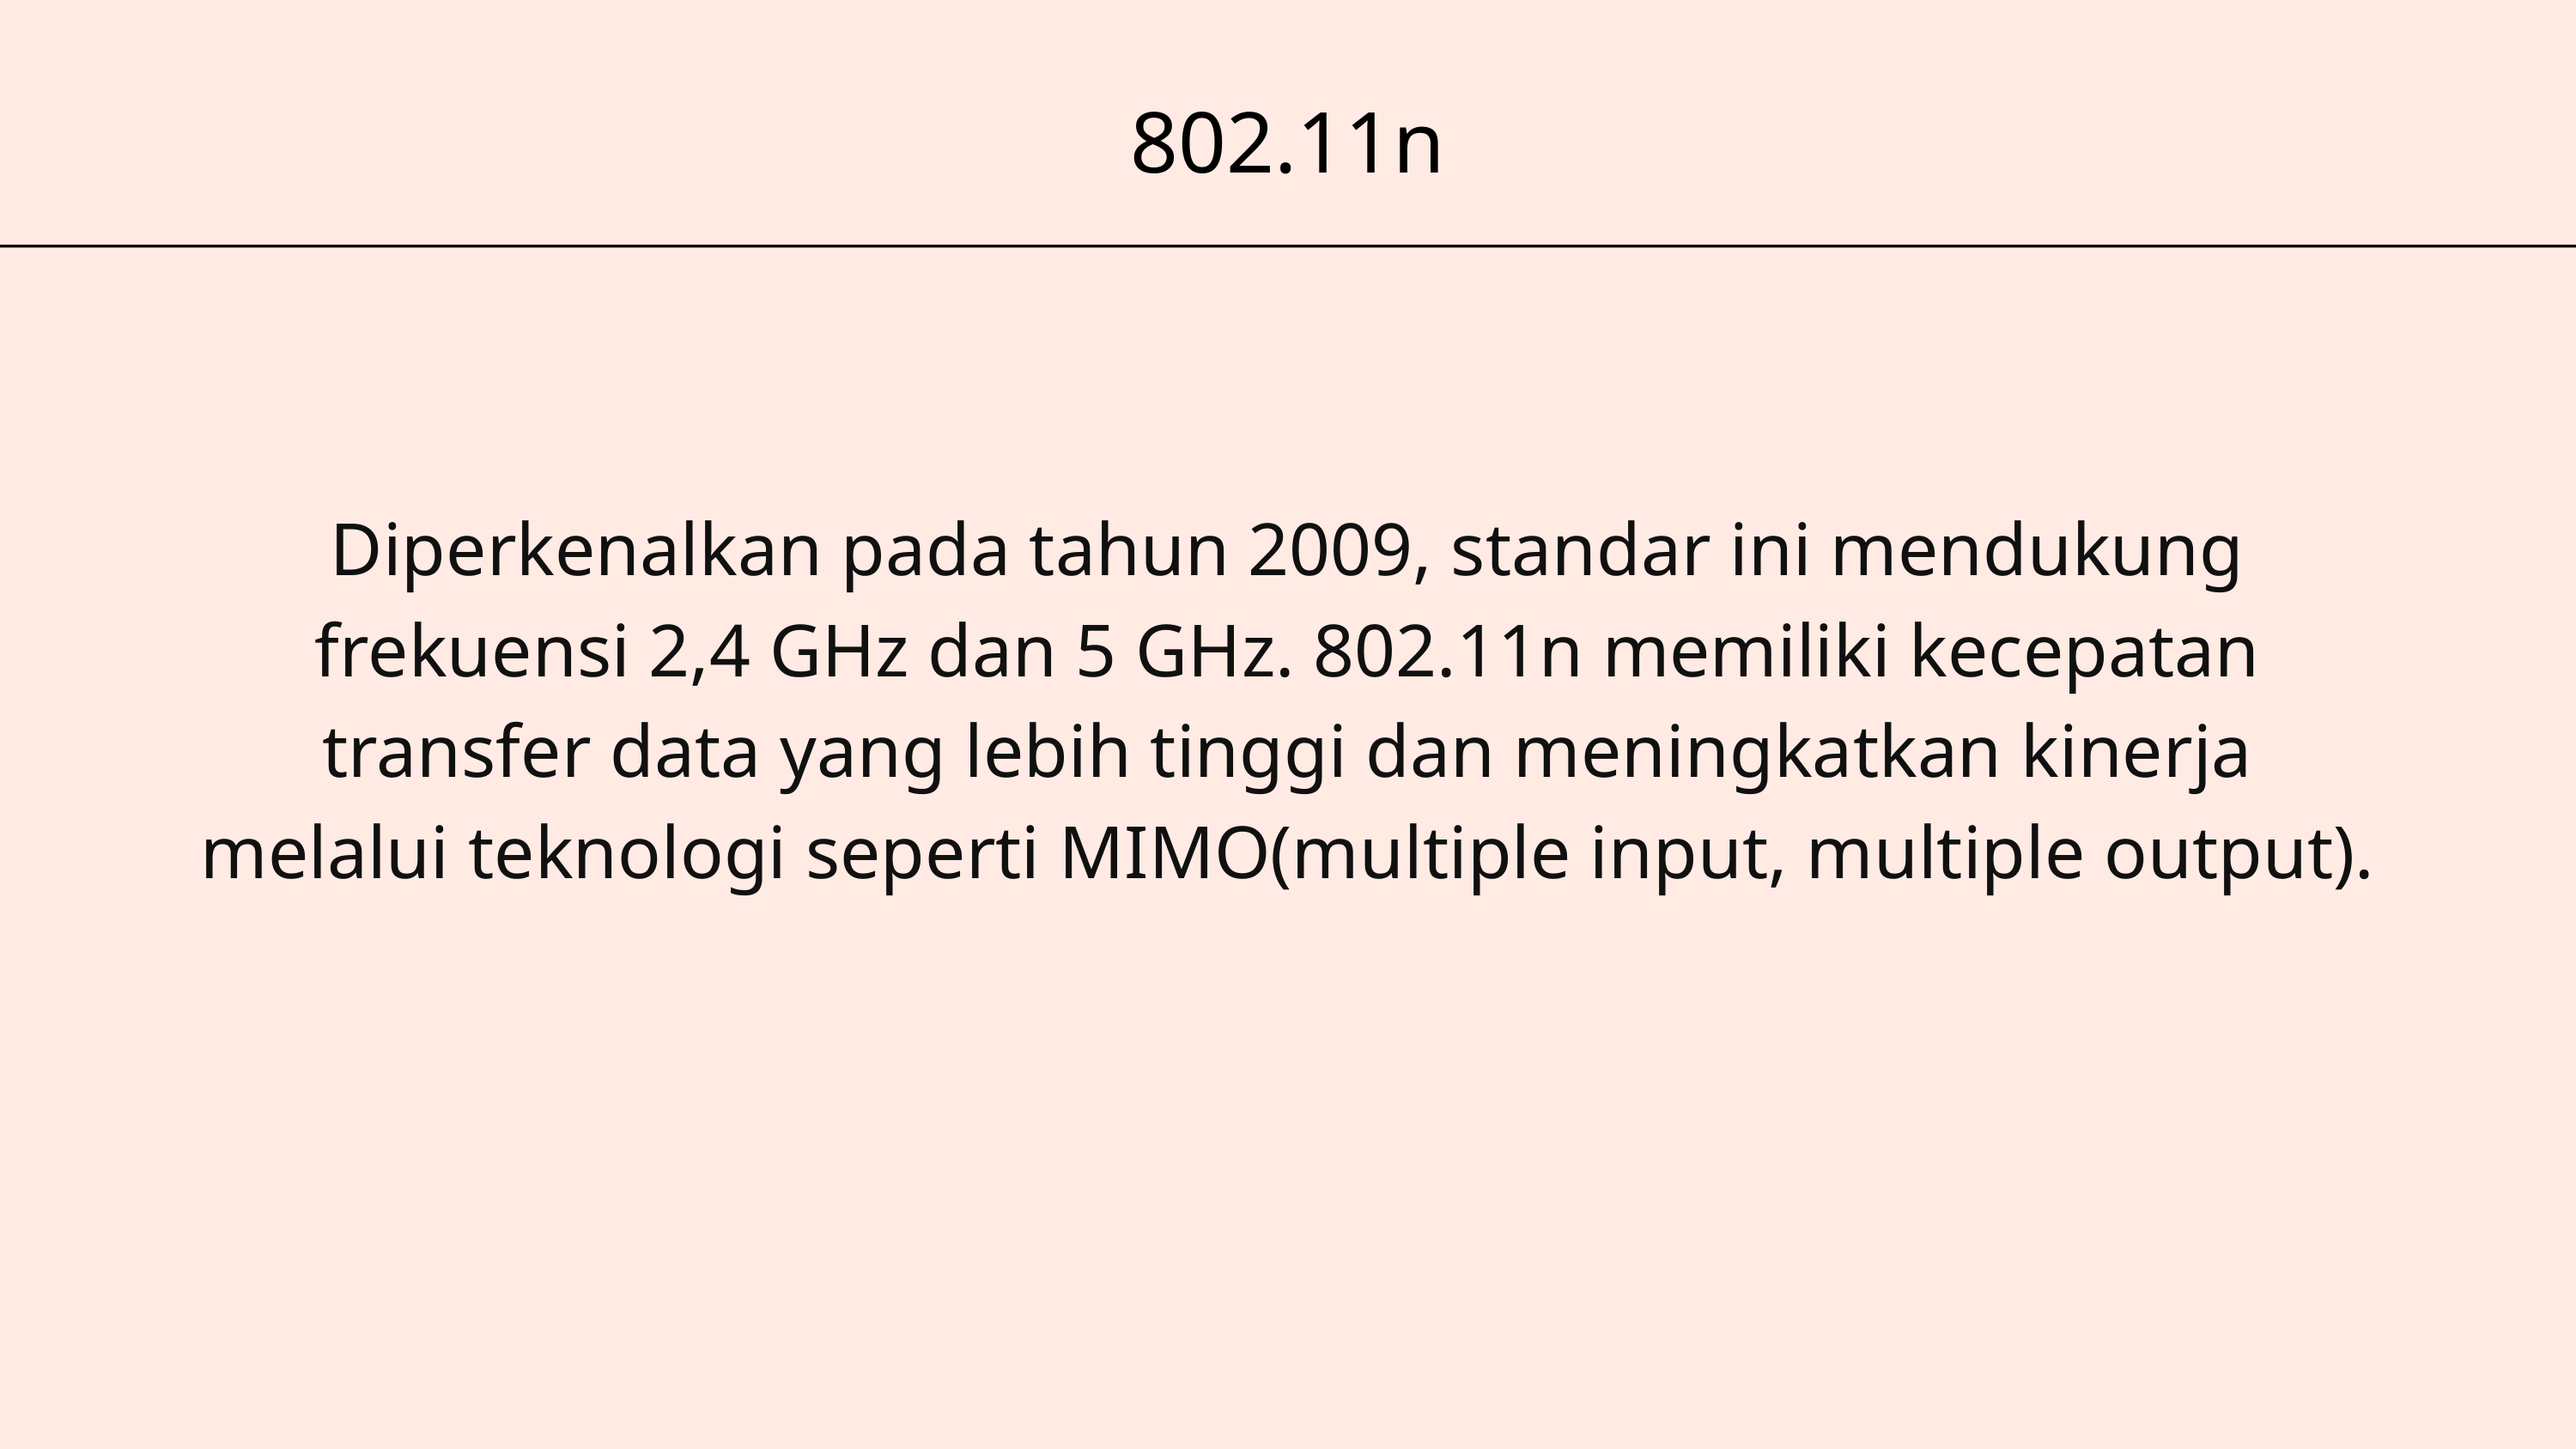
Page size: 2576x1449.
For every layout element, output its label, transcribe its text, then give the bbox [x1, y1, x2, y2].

text_box 802.11n [1121, 105, 1455, 190]
text_box Diperkenalkan pada tahun 2009, standar ini mendukung frekuensi 2,4 GHz dan 5 GHz. 802.11n memiliki kecepatan transfer data yang lebih tinggi dan meningkatkan kinerja melalui teknologi seperti MIMO(multiple input, multiple output). [195, 489, 2381, 894]
